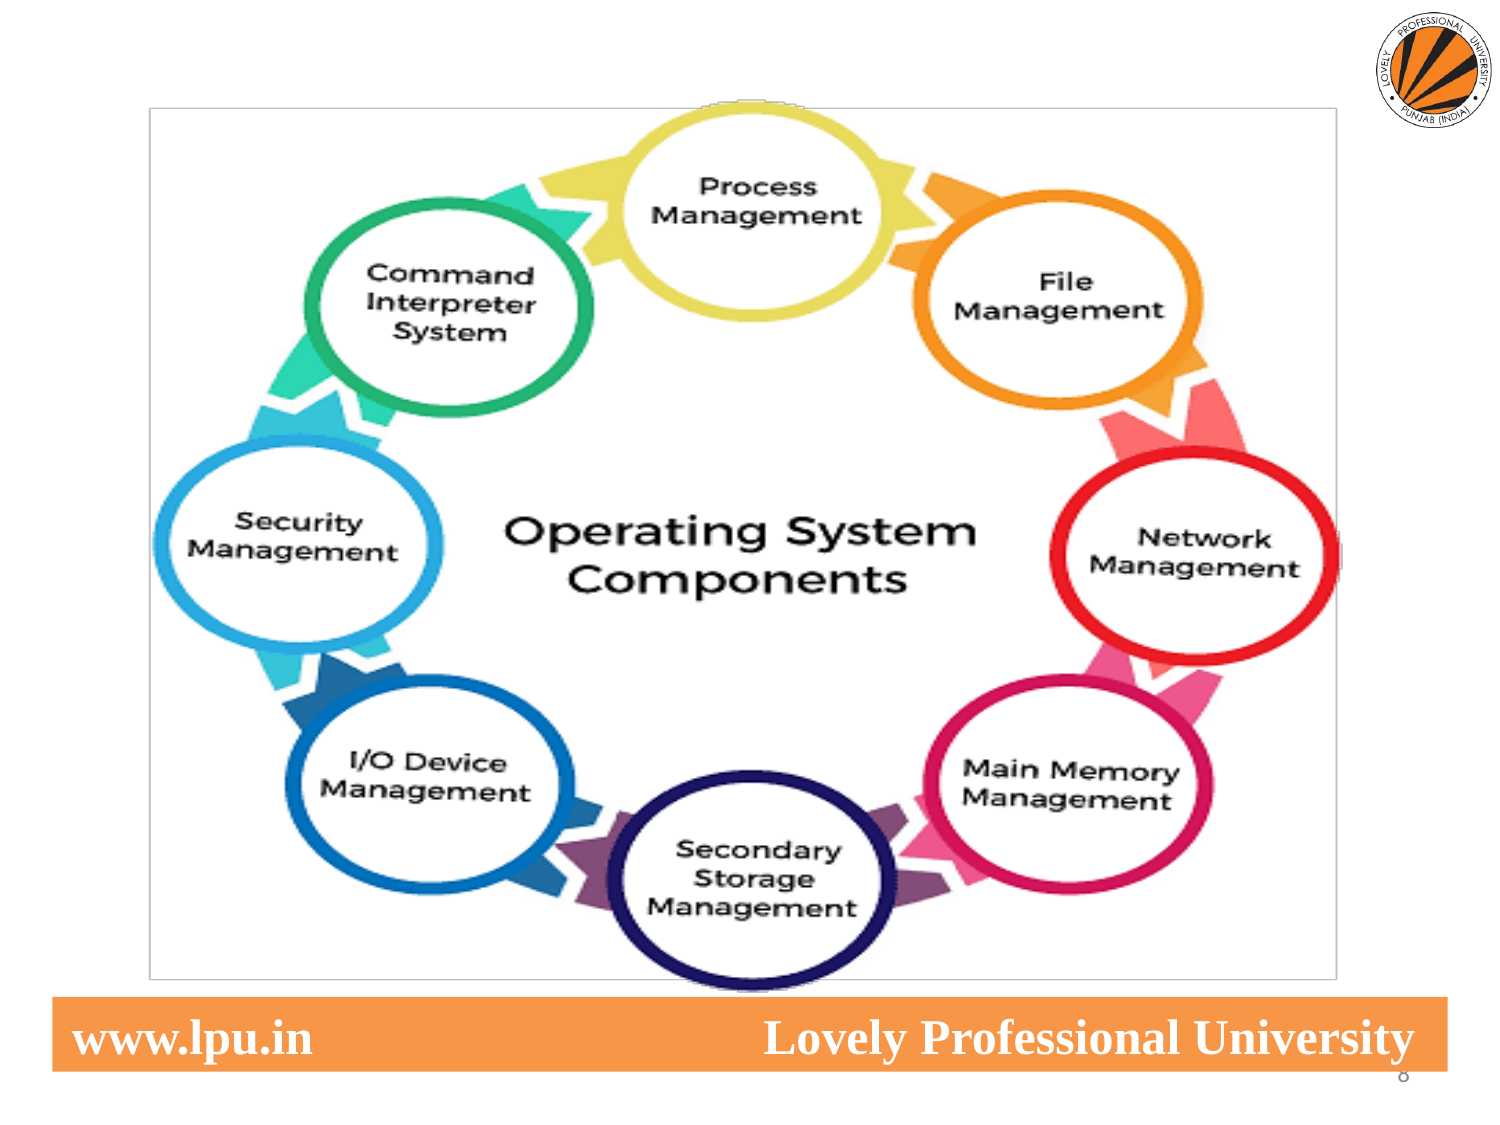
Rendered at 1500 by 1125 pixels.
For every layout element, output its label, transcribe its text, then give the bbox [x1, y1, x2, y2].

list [123, 89, 1365, 999]
text_box www.lpu.in Lovely Professional University [52, 996, 1448, 1072]
picture [1375, 11, 1492, 128]
text_box ‹#› [1074, 1072, 1425, 1103]
